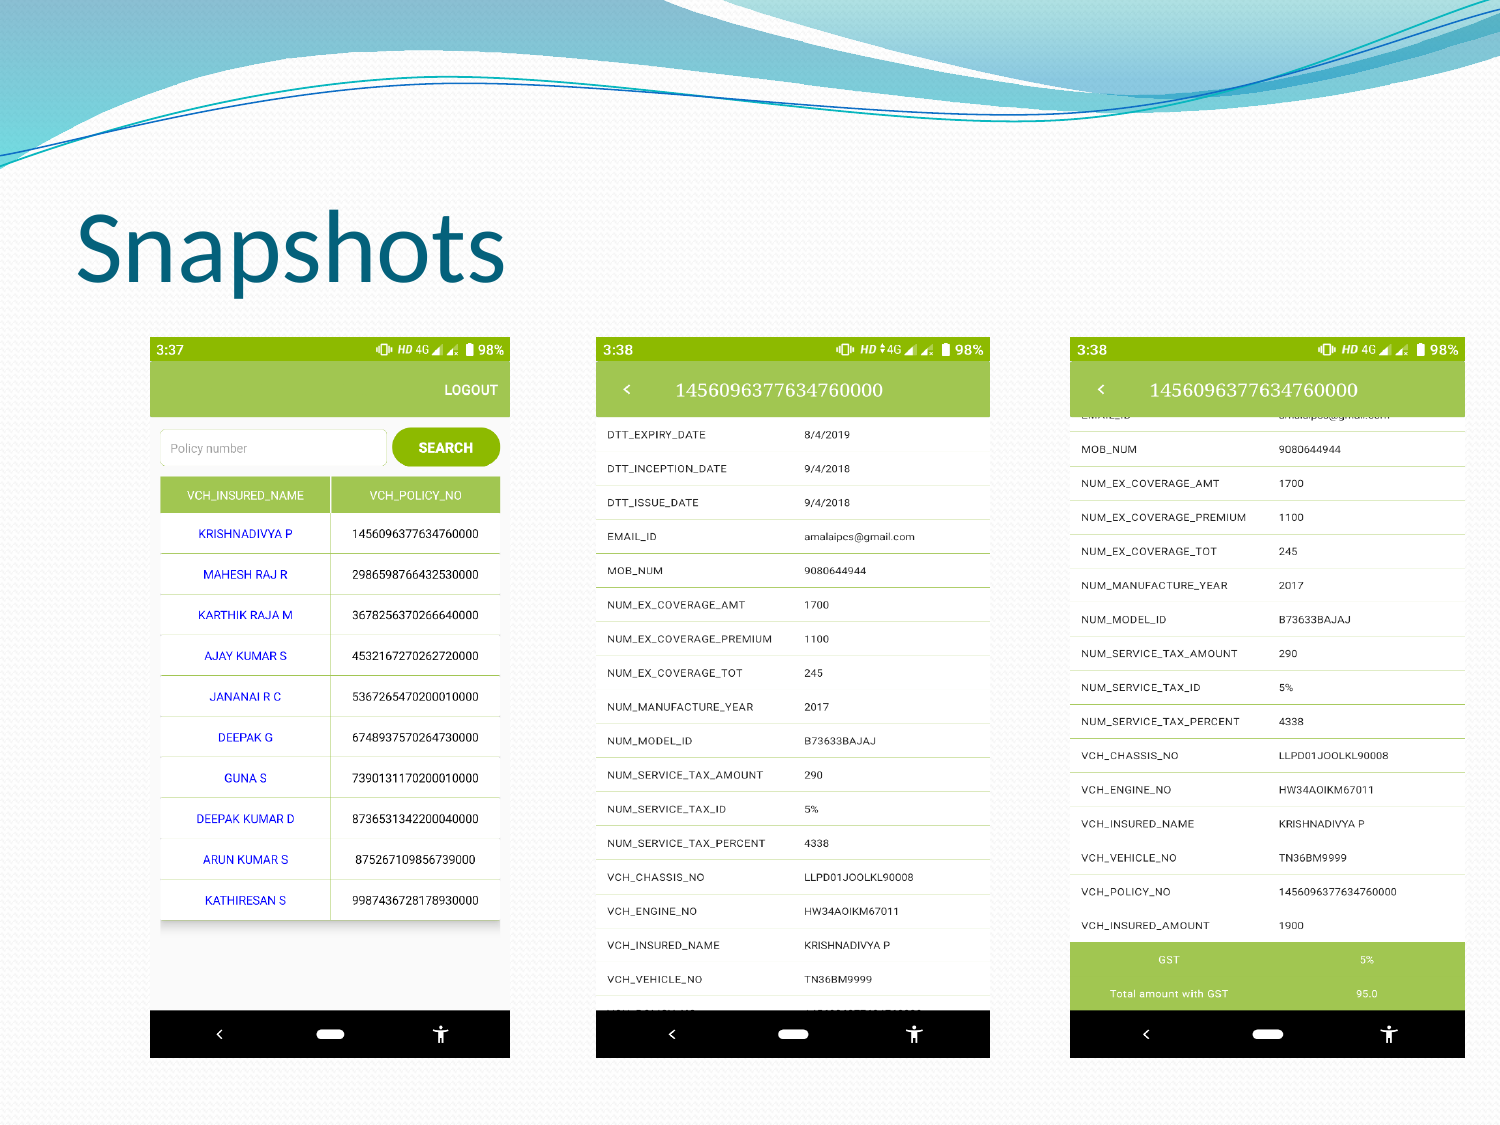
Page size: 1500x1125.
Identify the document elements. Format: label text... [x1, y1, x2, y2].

picture [595, 337, 991, 1058]
picture [1070, 337, 1465, 1058]
title Snapshots [75, 115, 1425, 303]
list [149, 337, 511, 1058]
